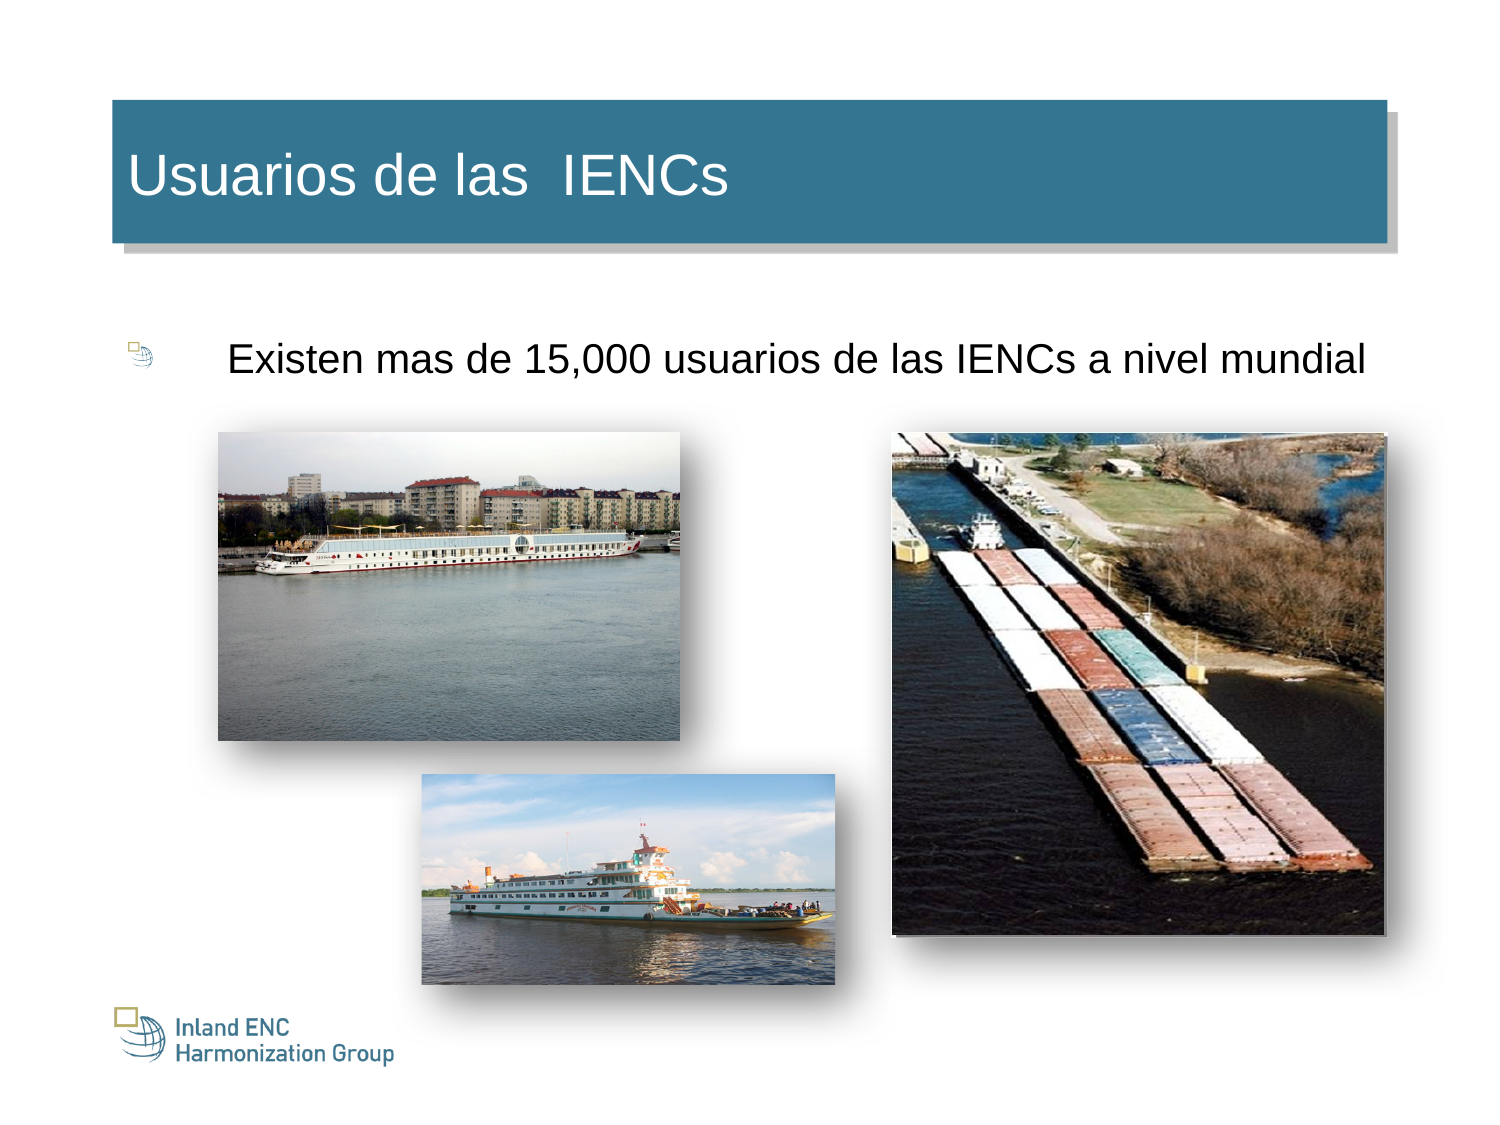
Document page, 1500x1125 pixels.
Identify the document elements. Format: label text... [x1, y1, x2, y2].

text_box Usuarios de las IENCs [112, 99, 1388, 244]
picture [112, 1005, 396, 1068]
picture [421, 774, 836, 985]
picture [218, 432, 681, 741]
picture [127, 341, 155, 372]
text_box Existen mas de 15,000 usuarios de las IENCs a nivel mundial [112, 314, 1388, 950]
picture [891, 432, 1388, 938]
